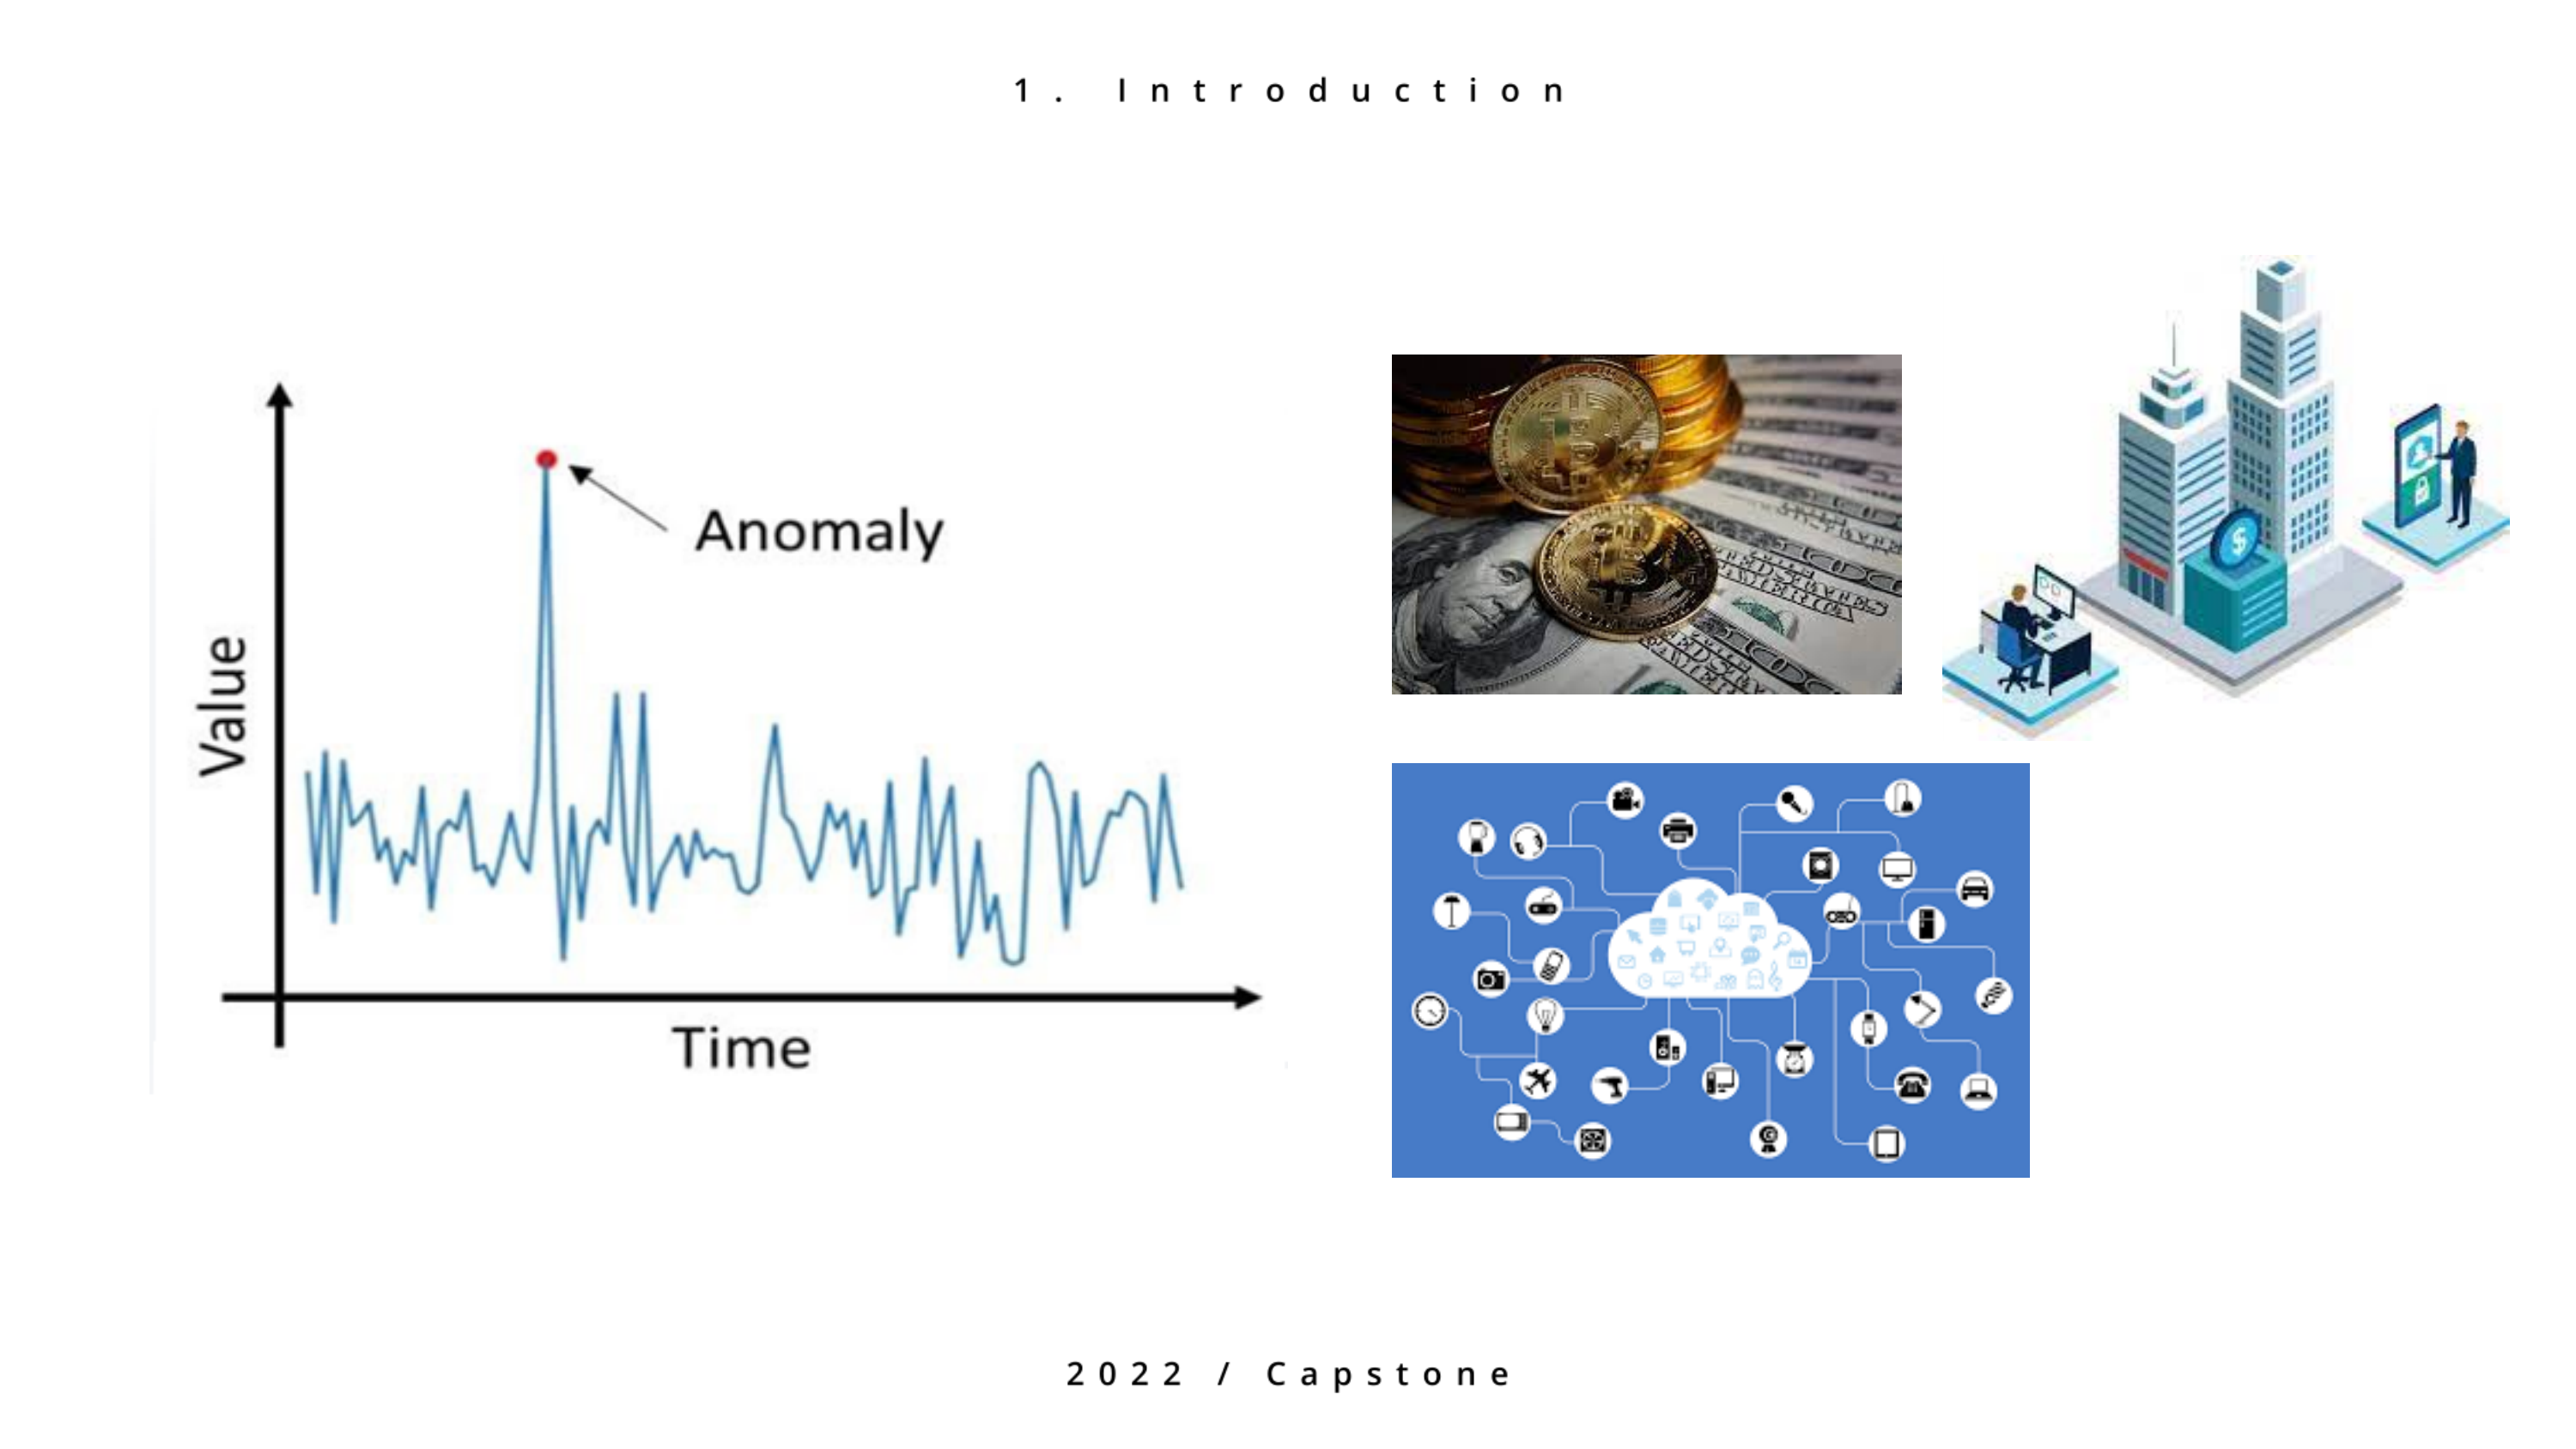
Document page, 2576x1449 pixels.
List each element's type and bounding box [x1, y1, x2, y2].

picture [149, 354, 1289, 1094]
picture [1942, 255, 2510, 742]
picture [556, 1344, 1522, 1408]
picture [1391, 763, 2031, 1178]
picture [1391, 354, 1903, 694]
picture [556, 61, 1576, 117]
